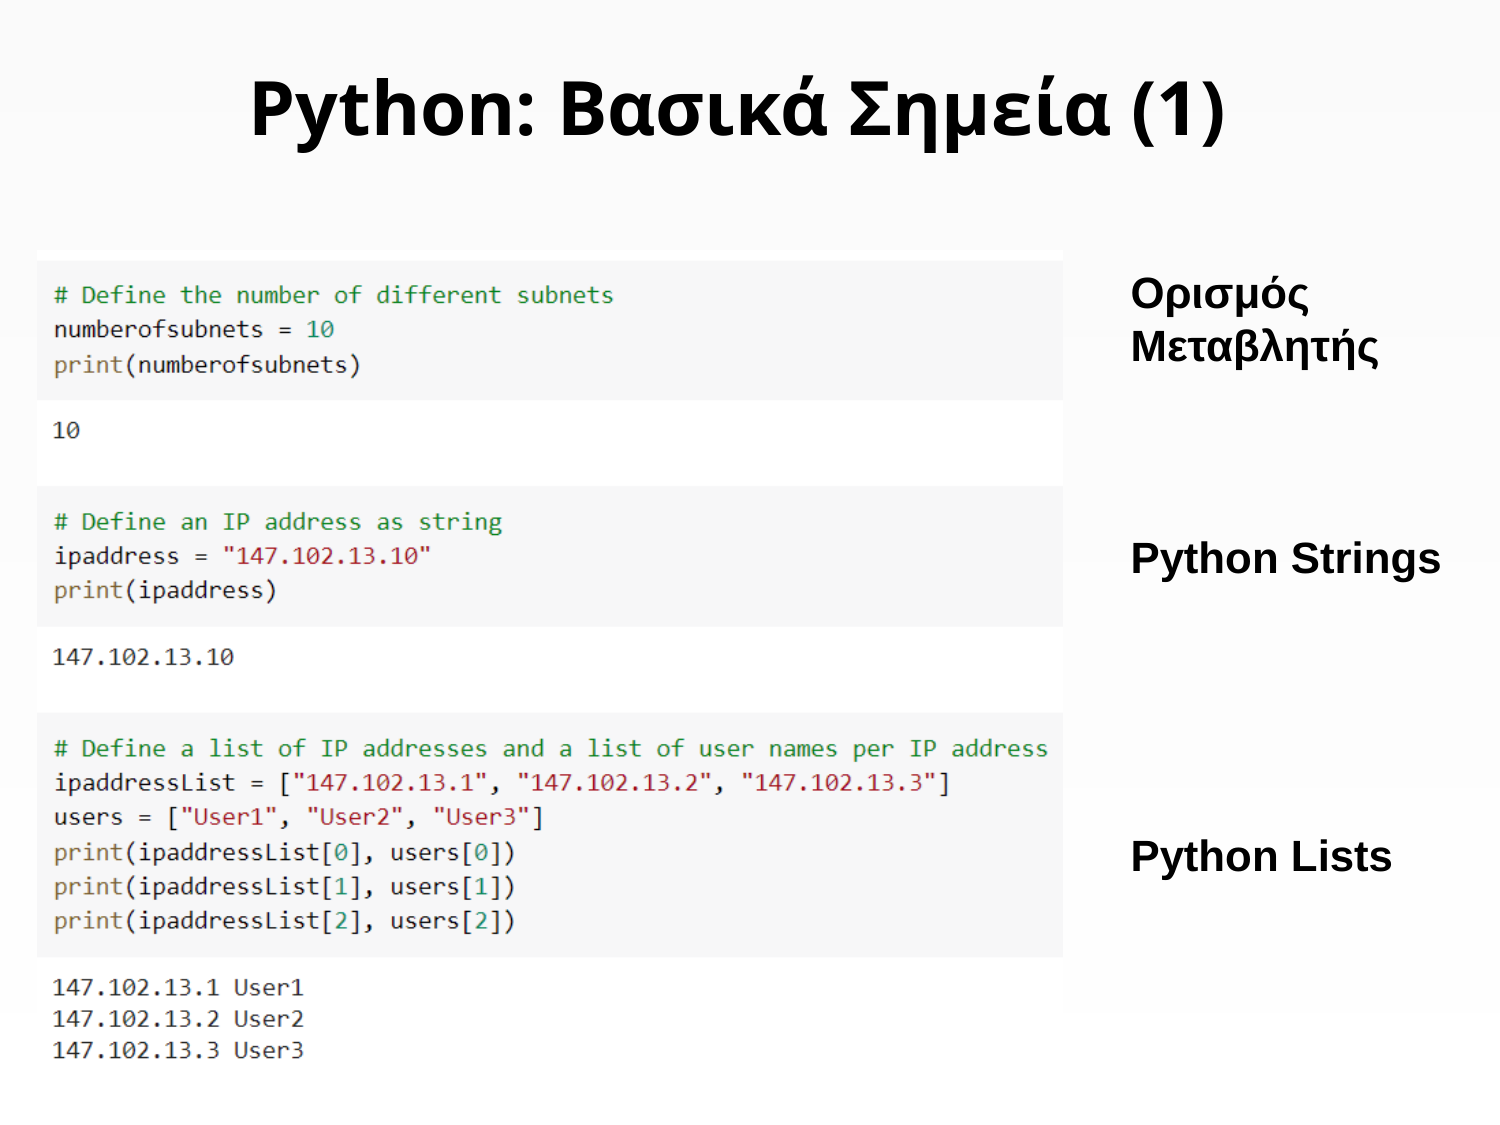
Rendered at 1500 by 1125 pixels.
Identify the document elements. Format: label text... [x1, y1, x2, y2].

text_box Python Strings [1099, 514, 1463, 597]
text_box Ορισμός Μεταβλητής [1099, 250, 1463, 386]
picture [37, 250, 1063, 1083]
text_box Python: Βασικά Σημεία (1) [225, 45, 1250, 166]
text_box Python Lists [1099, 812, 1463, 895]
